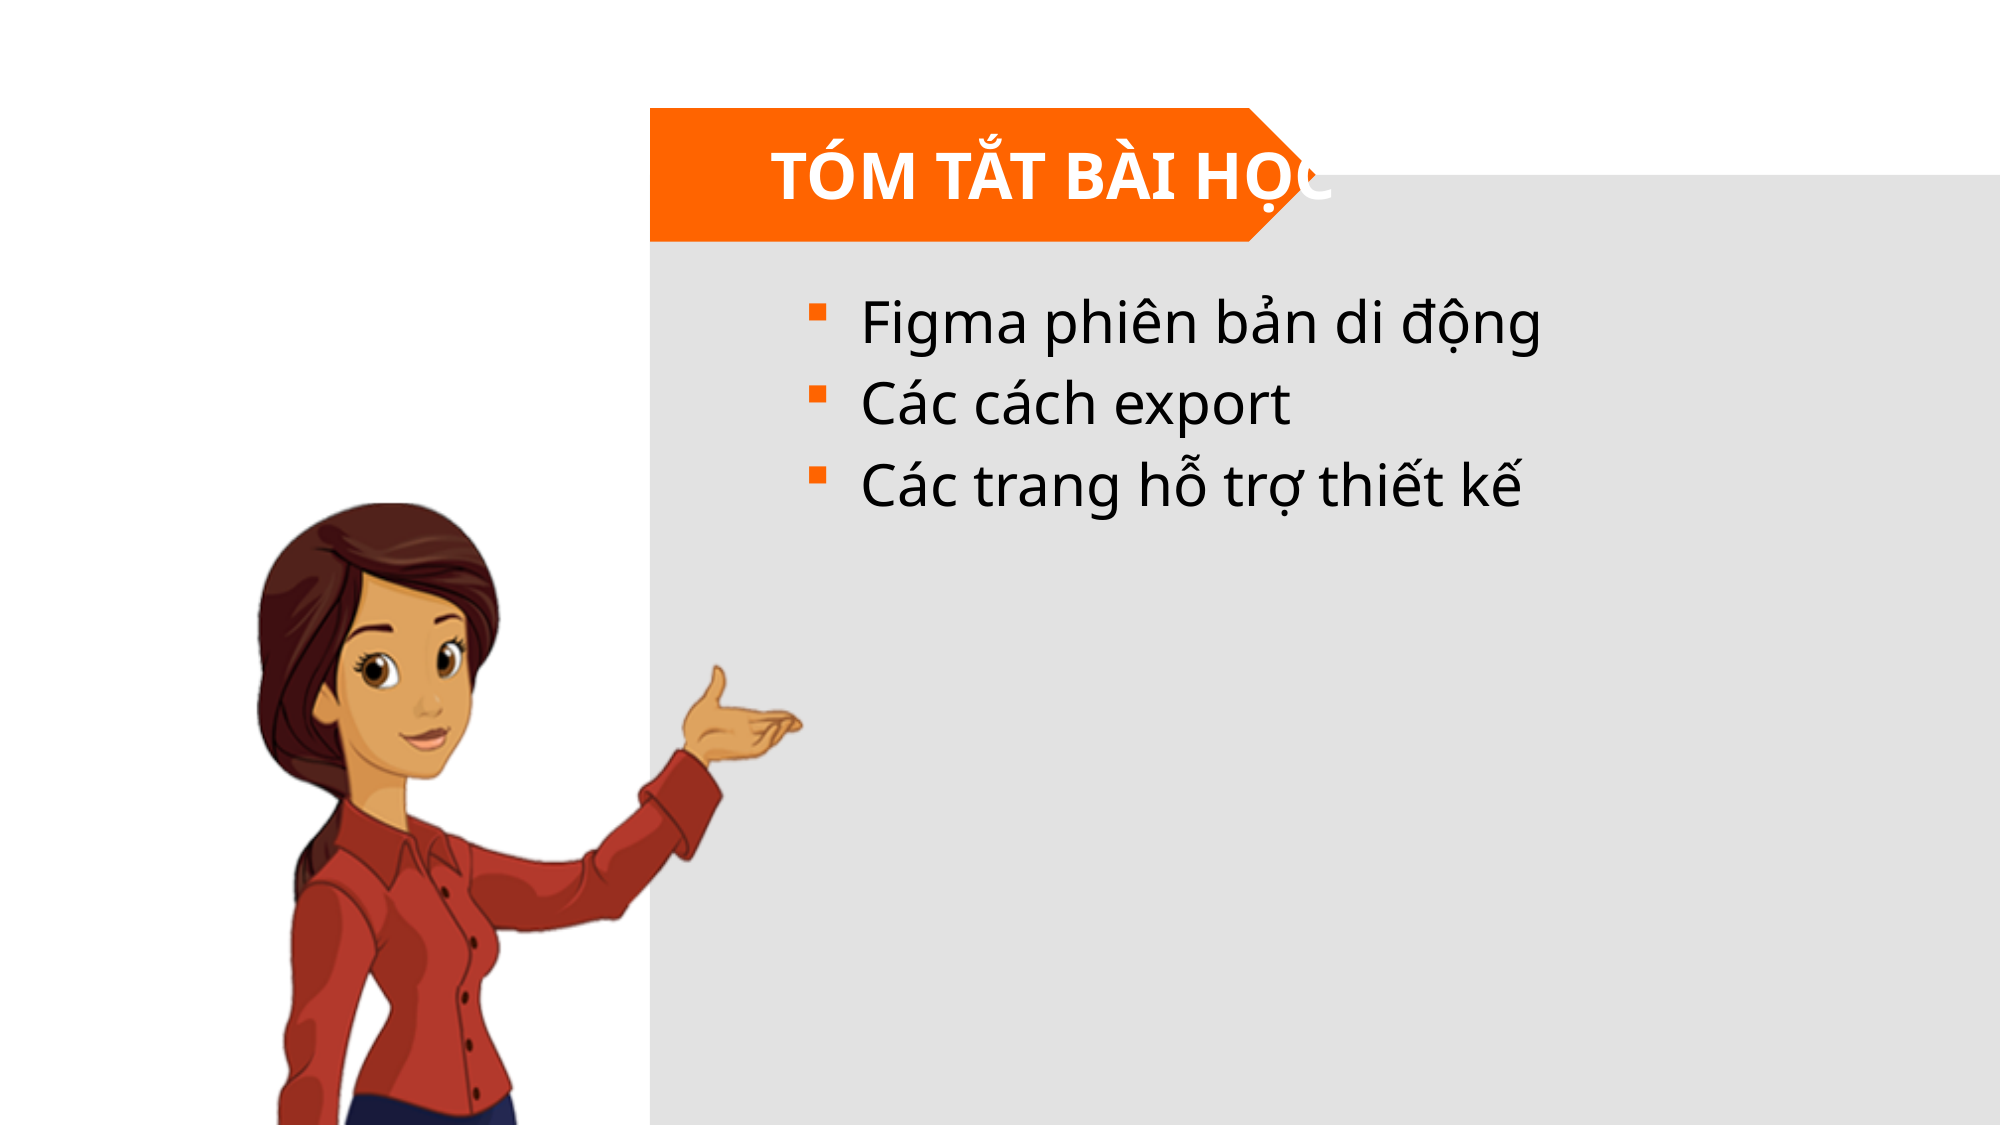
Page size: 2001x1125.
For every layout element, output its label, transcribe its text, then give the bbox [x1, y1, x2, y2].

title Tóm tắt bài học [750, 124, 1358, 225]
picture [249, 499, 813, 1125]
list Figma phiên bản di động Các cách export Các trang hỗ trợ thiết kế [784, 275, 1738, 1088]
text_box [648, 173, 2000, 1125]
text_box [647, 106, 1269, 244]
